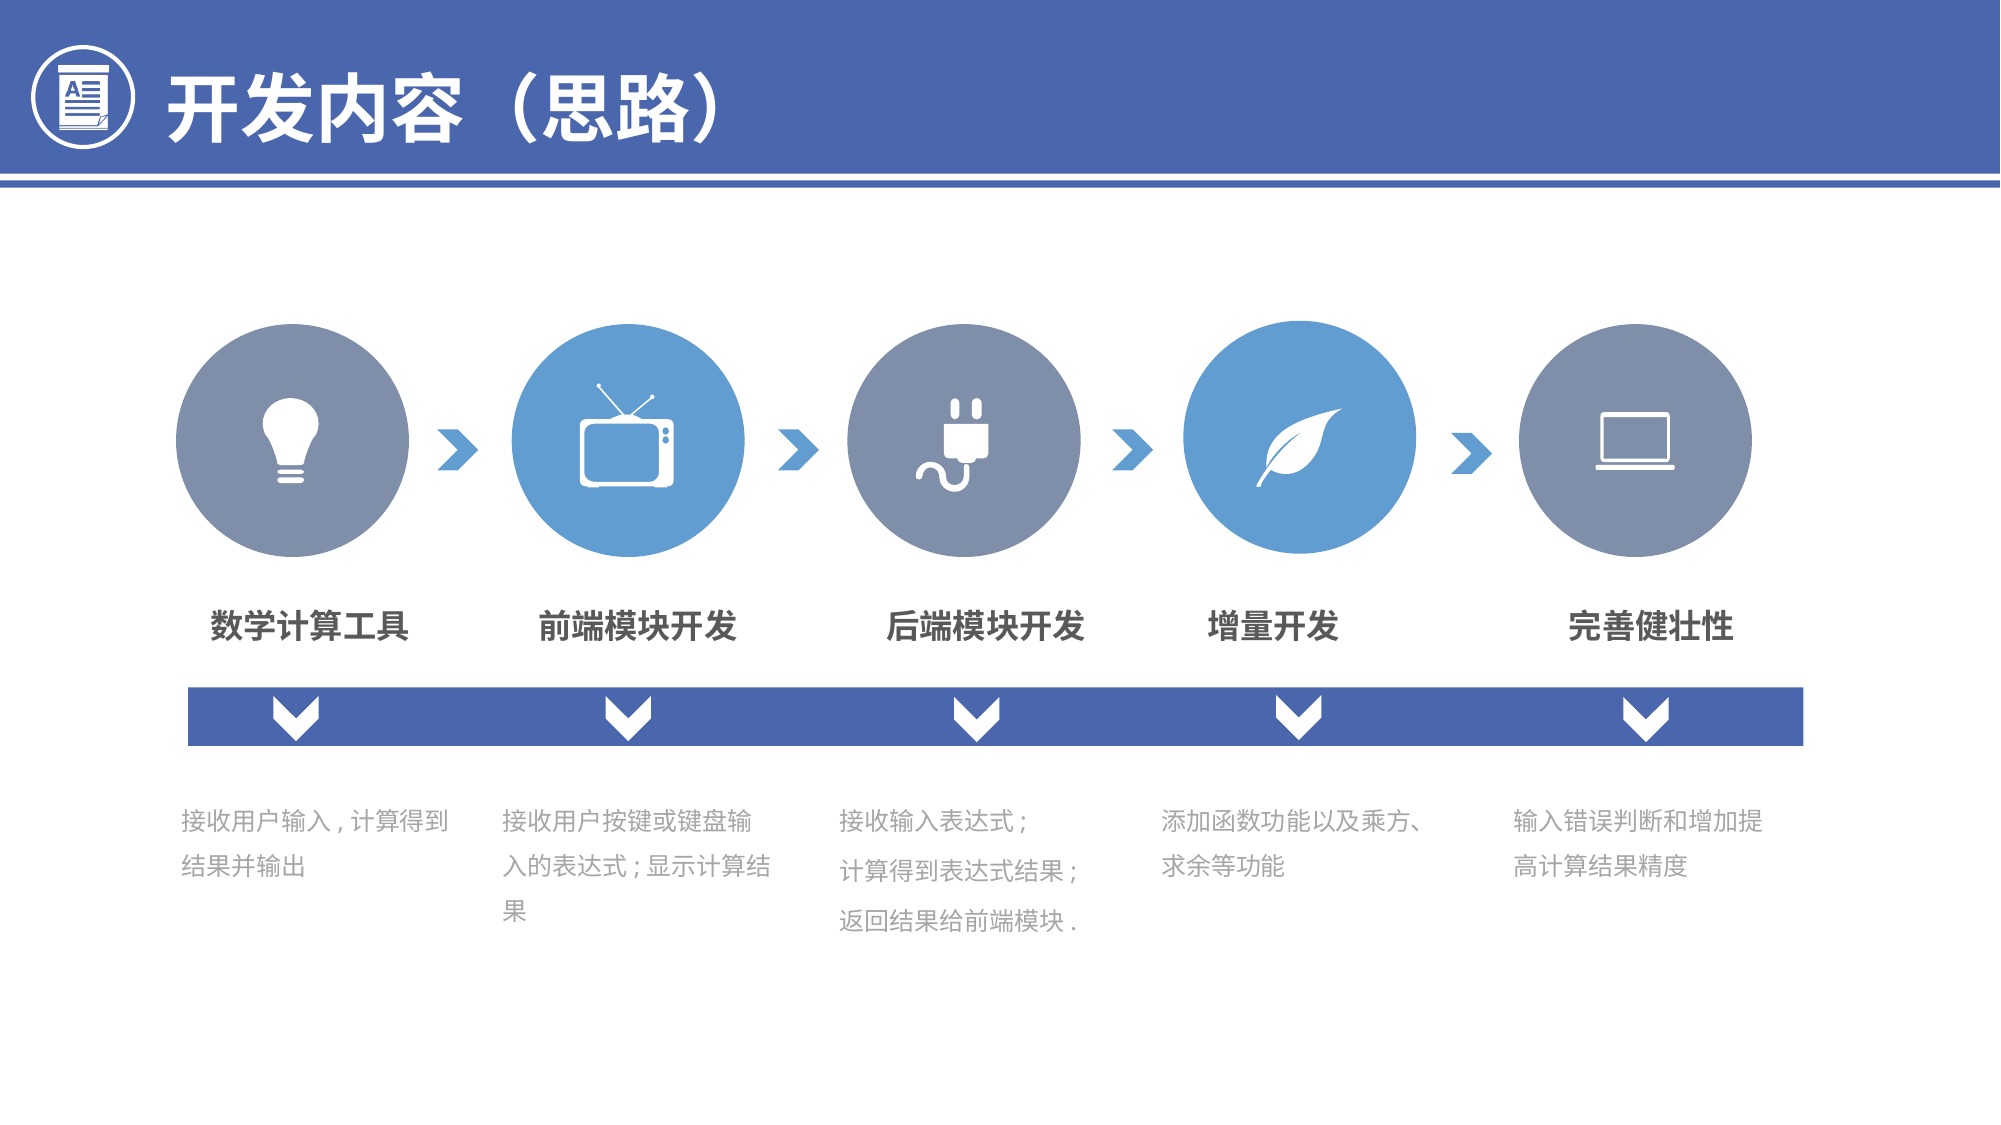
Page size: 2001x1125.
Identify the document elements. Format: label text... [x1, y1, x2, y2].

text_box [33, 47, 134, 148]
text_box 接收用户按键或键盘输入的表达式;显示计算结果 [487, 783, 793, 945]
text_box 增量开发 [1087, 597, 1473, 653]
text_box 添加函数功能以及乘方、求余等功能 [1146, 783, 1451, 1007]
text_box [915, 398, 989, 492]
text_box [777, 429, 819, 471]
text_box [0, 0, 2000, 175]
text_box [1519, 324, 1752, 558]
text_box [847, 324, 1081, 558]
text_box [1451, 432, 1493, 474]
text_box [579, 383, 674, 488]
text_box 后端模块开发 [871, 597, 1087, 653]
text_box [511, 324, 745, 558]
text_box 完善健壮性 [1538, 597, 1878, 653]
text_box 输入错误判断和增加提高计算结果精度 [1498, 783, 1804, 1007]
text_box [1183, 320, 1417, 554]
text_box 接收用户输入,计算得到结果并输出 [166, 783, 471, 914]
text_box 数学计算工具 [195, 597, 523, 653]
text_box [188, 687, 1804, 746]
text_box 前端模块开发 [523, 597, 863, 653]
text_box [1256, 408, 1343, 487]
text_box [437, 429, 479, 471]
text_box [1112, 429, 1154, 471]
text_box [1595, 412, 1675, 470]
text_box [0, 179, 2000, 189]
text_box 开发内容（思路） [150, 9, 1088, 160]
text_box 接收输入表达式; 计算得到表达式结果; 返回结果给前端模块. [824, 783, 1130, 989]
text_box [262, 398, 319, 484]
text_box [176, 324, 409, 558]
